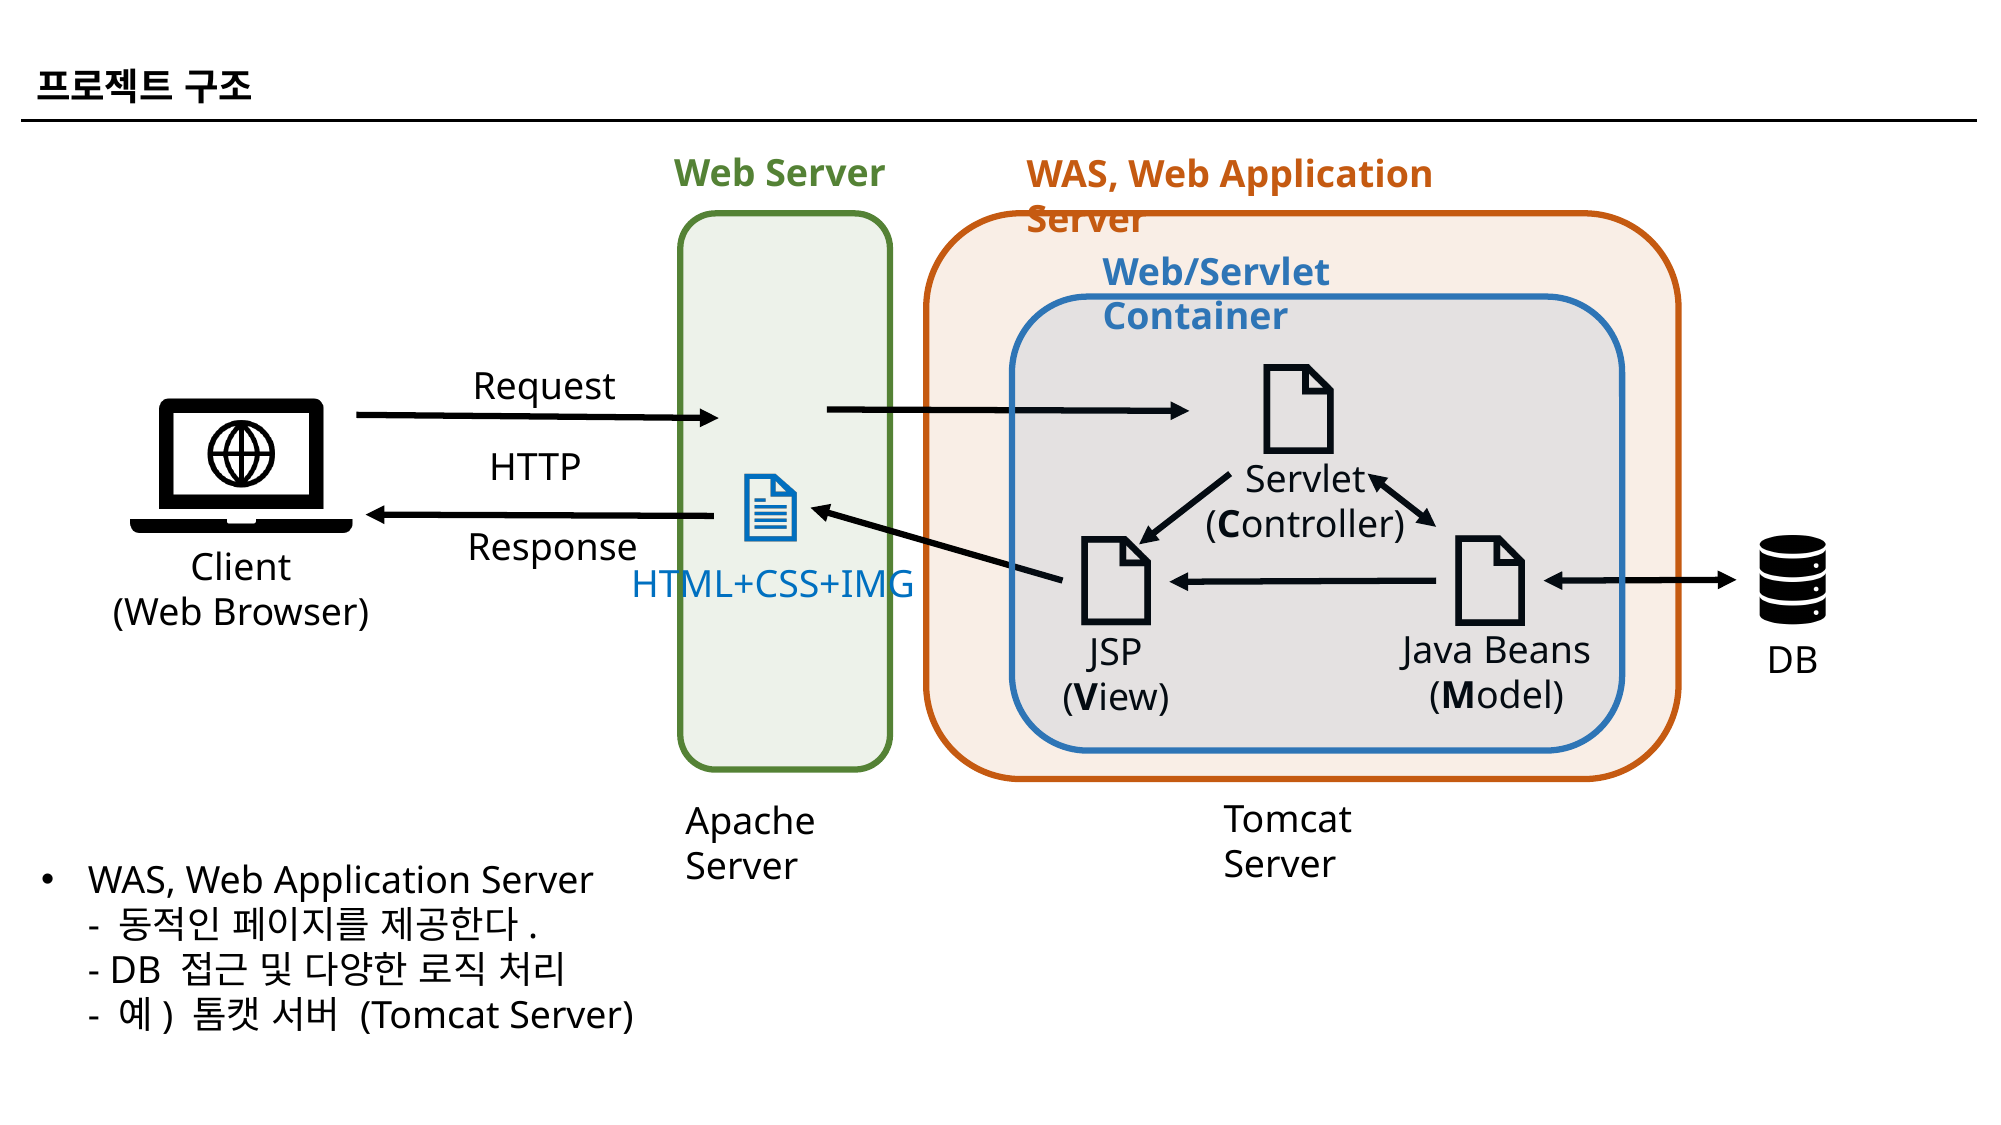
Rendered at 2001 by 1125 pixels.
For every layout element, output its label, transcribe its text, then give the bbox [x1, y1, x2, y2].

text_box [925, 581, 1679, 781]
text_box Apache Server [670, 789, 936, 895]
text_box [1537, 212, 1680, 355]
text_box 프로젝트 구조 [21, 55, 1978, 116]
text_box [679, 212, 892, 467]
text_box Web Server [659, 141, 901, 202]
text_box [925, 212, 1087, 407]
text_box [1010, 295, 1622, 409]
text_box Tomcat Server [1208, 787, 1457, 893]
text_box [100, 349, 381, 642]
text_box HTTP [474, 435, 597, 496]
text_box WAS, Web Application Server [1011, 142, 1578, 247]
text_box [616, 467, 936, 614]
text_box [1010, 411, 1062, 507]
text_box WAS, Web Application Server - 동적인 페이지를 제공한다. - DB 접근 및 다양한 로직 처리 - 예) 톰캣 서버 (Tomcat Server) [26, 848, 649, 1044]
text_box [1062, 355, 1957, 700]
text_box Web/Servlet Container [1087, 240, 1537, 345]
text_box Response [452, 516, 616, 576]
text_box [1010, 581, 1619, 752]
text_box [679, 614, 892, 771]
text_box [810, 507, 1063, 581]
text_box [925, 413, 1010, 507]
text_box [381, 355, 719, 419]
